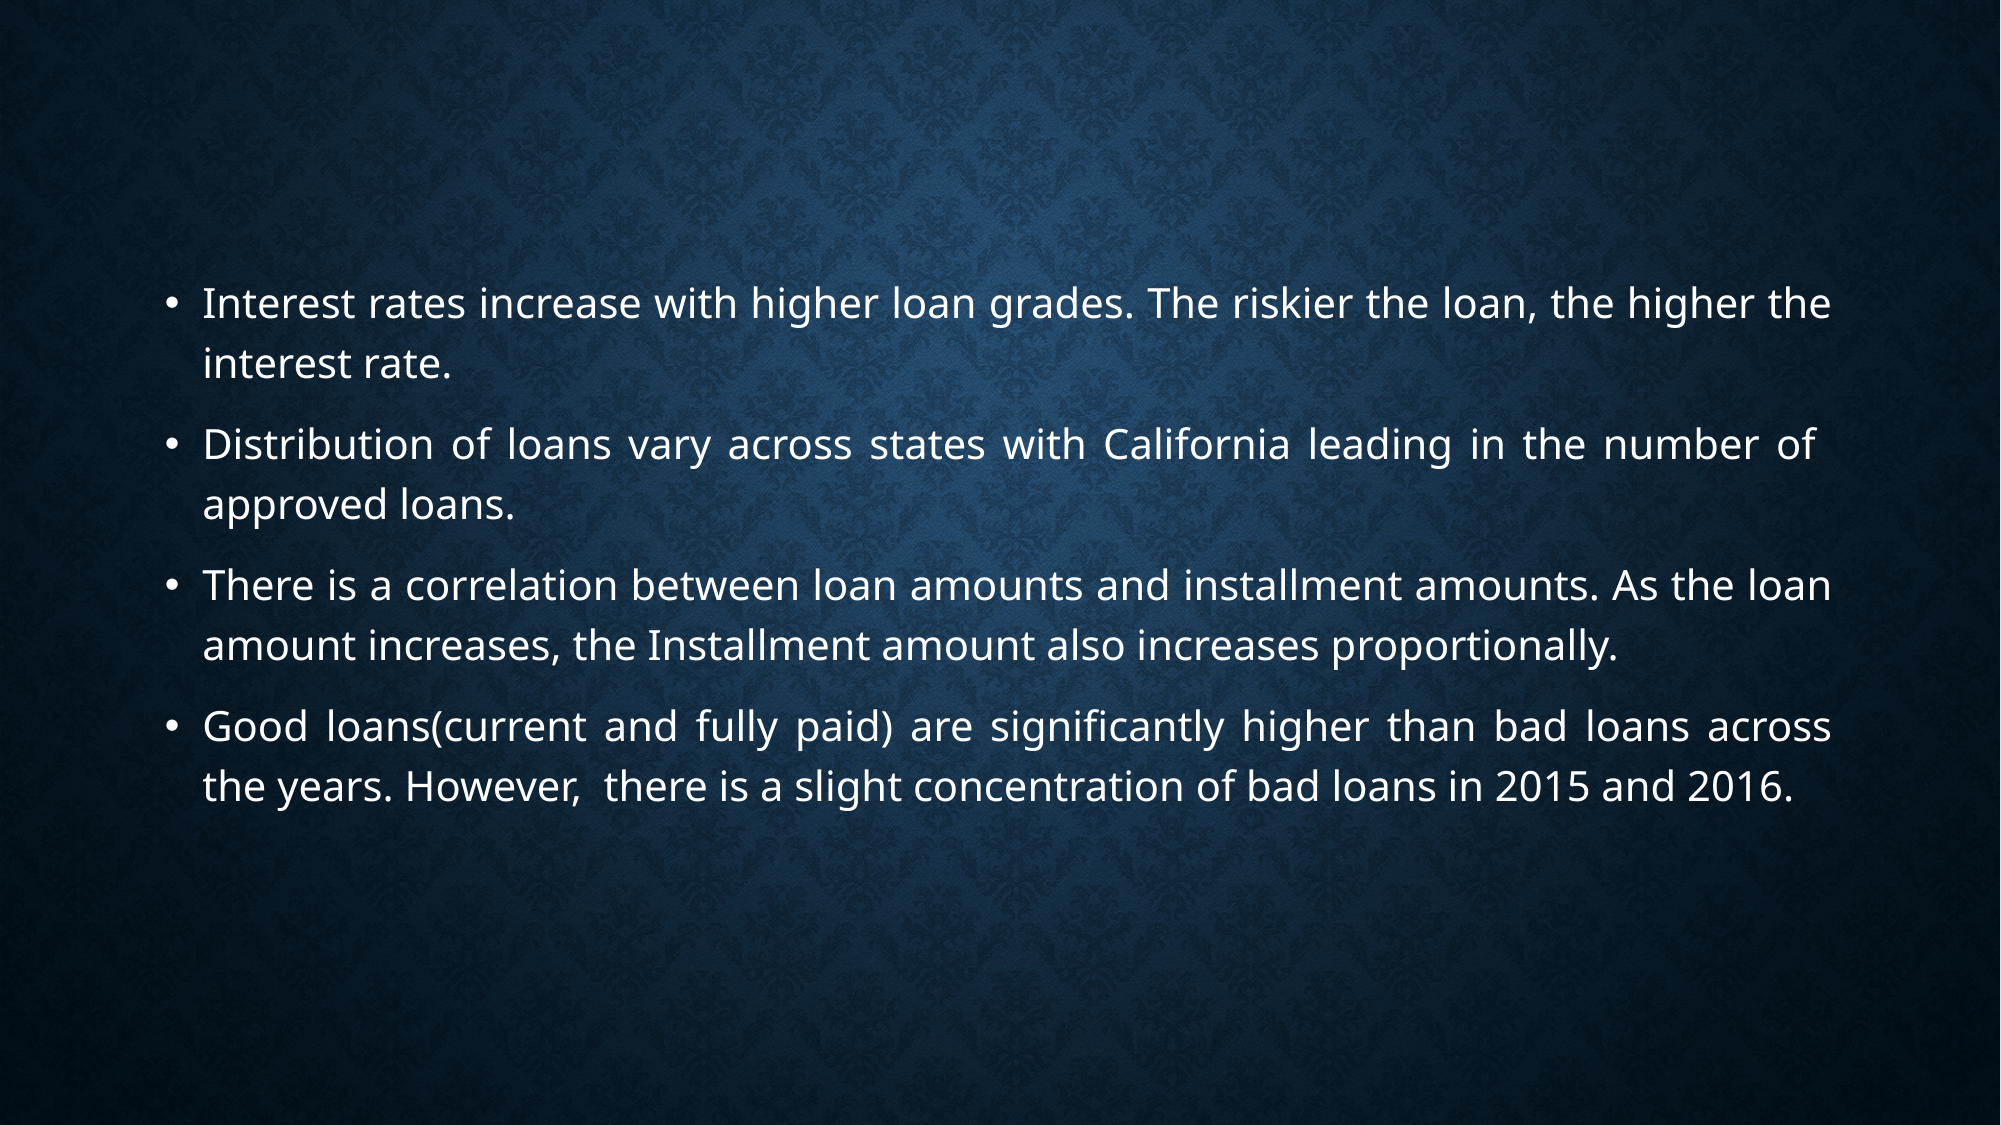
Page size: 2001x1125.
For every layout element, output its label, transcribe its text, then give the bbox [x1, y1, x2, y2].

list Interest rates increase with higher loan grades. The riskier the loan, the higher the interest rate. Distribution of loans vary across states with California leading in the number of approved loans. There is a correlation between loan amounts and installment amounts. As the loan amount increases, the Installment amount also increases proportionally. Good loans(current and fully paid) are significantly higher than bad loans across the years. However, there is a slight concentration of bad loans in 2015 and 2016. [149, 259, 1849, 866]
